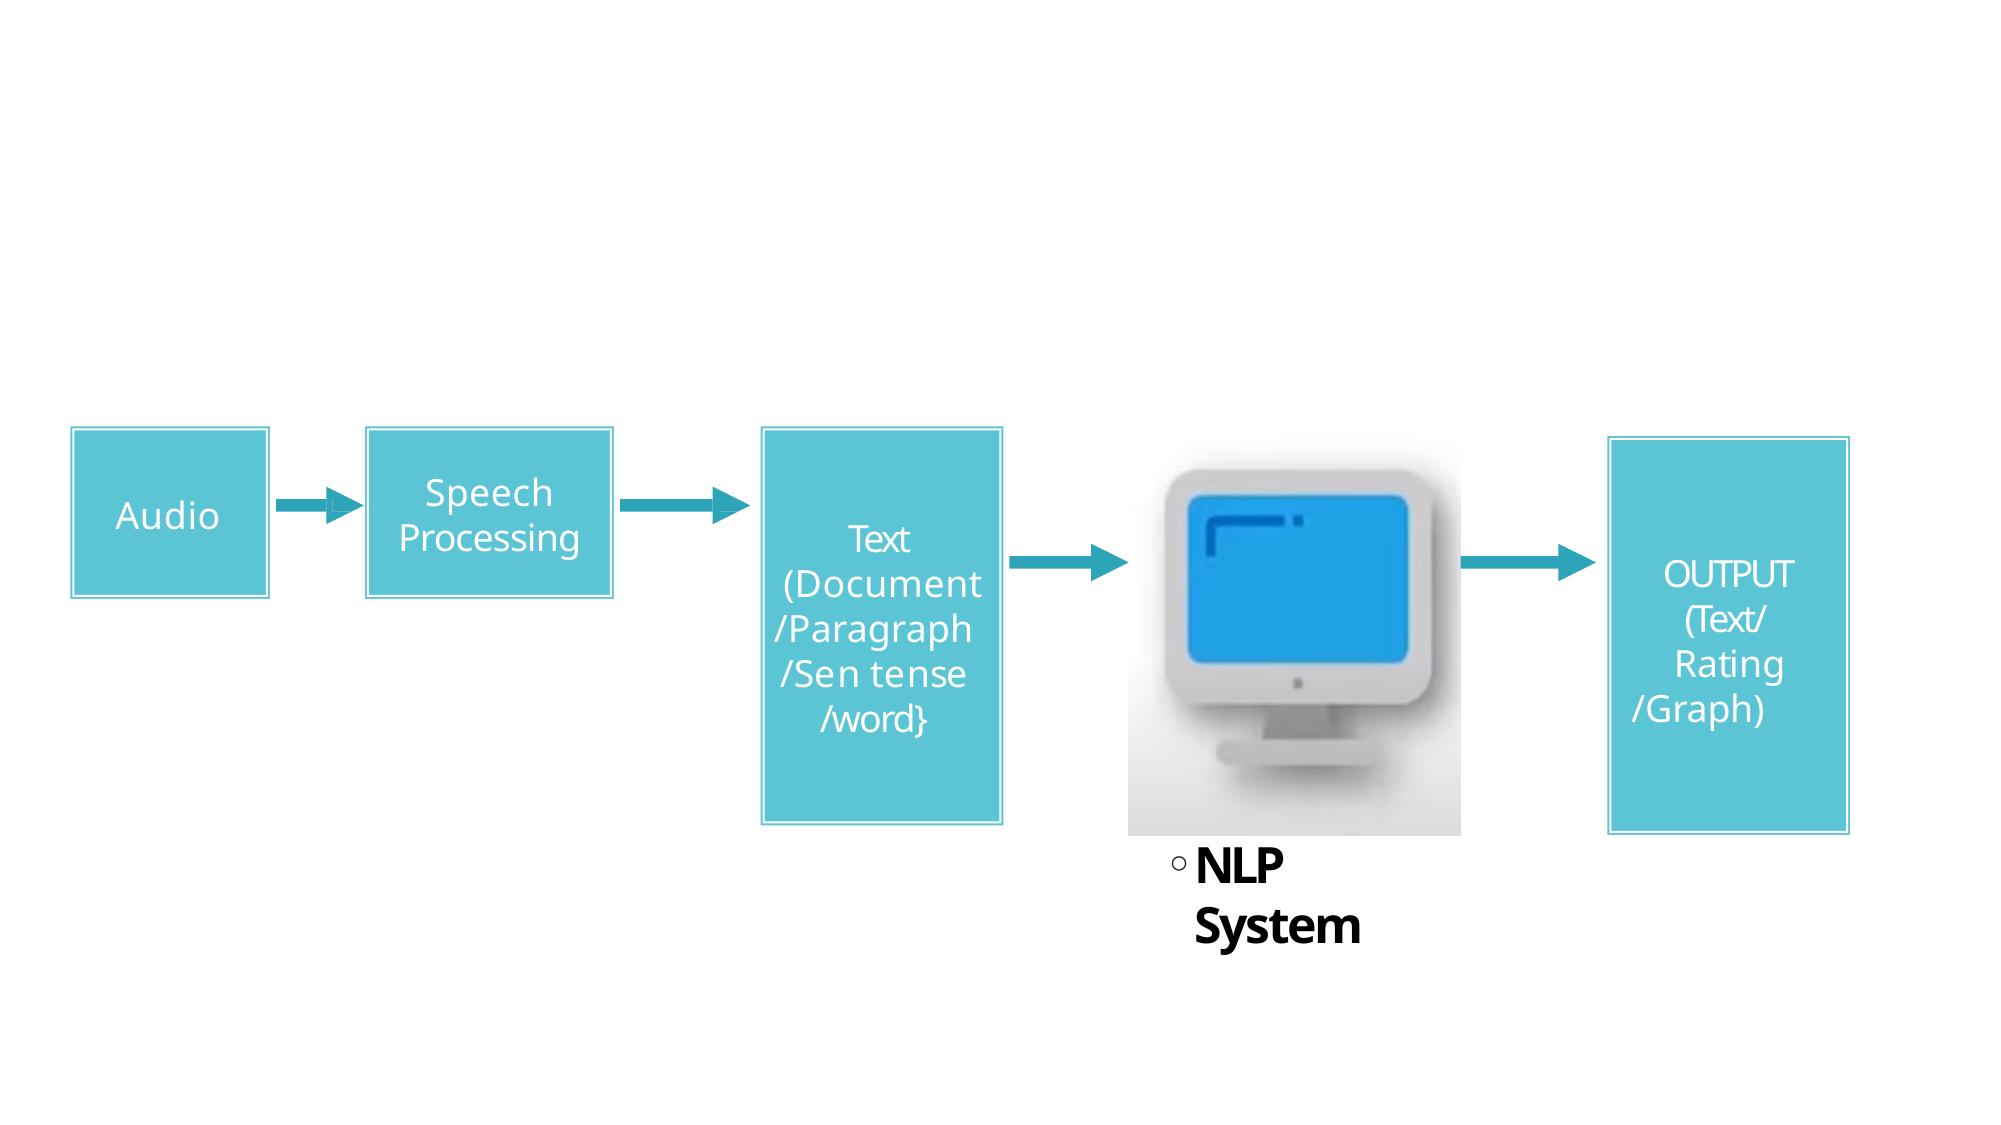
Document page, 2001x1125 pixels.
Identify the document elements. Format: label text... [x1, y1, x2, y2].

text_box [754, 420, 1596, 836]
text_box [364, 420, 751, 605]
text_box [1601, 429, 1857, 841]
text_box NLP System [1162, 836, 1469, 954]
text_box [64, 420, 364, 605]
